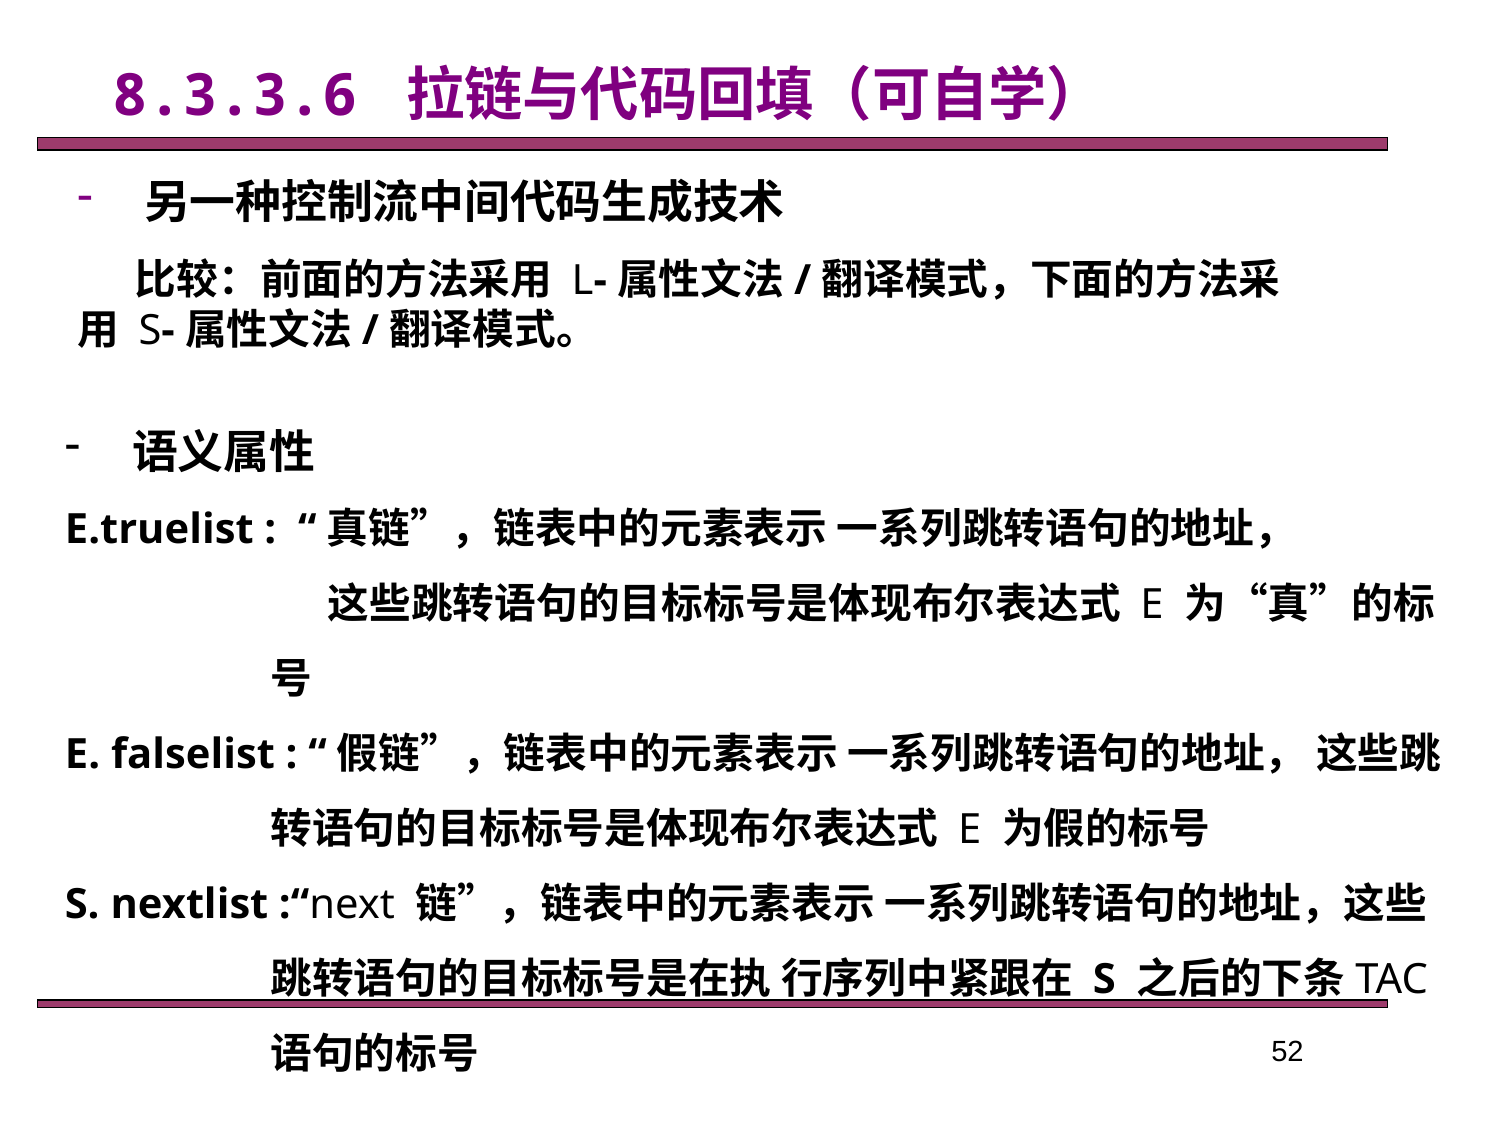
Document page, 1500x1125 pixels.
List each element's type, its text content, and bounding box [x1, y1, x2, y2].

text_box 另一种控制流中间代码生成技术 比较：前面的方法采用 L-属性文法/翻译模式，下面的方法采用 S-属性文法/翻译模式。 [62, 165, 1327, 361]
slide_number 52 [1112, 1025, 1463, 1066]
text_box 语义属性 E.truelist : “真链”，链表中的元素表示 一系列跳转语句的地址， 这些跳转语句的目标标号是体现布尔表达式 E 为“真”的标号 E. falselist : “假链”，链表中的元素表示 一系列跳转语句的地址， 这些跳转语句的目标标号是体现布尔表达式 E 为假的标号 S. nextlist :“next 链”，链表中的元素表示 一系列跳转语句的地址，这些跳转语句的目标标号是在执 行序列中紧跟在 S 之后的下条TAC语句的标号 [49, 387, 1475, 1085]
text_box 8.3.3.6 拉链与代码回填（可自学） [62, 50, 1288, 135]
